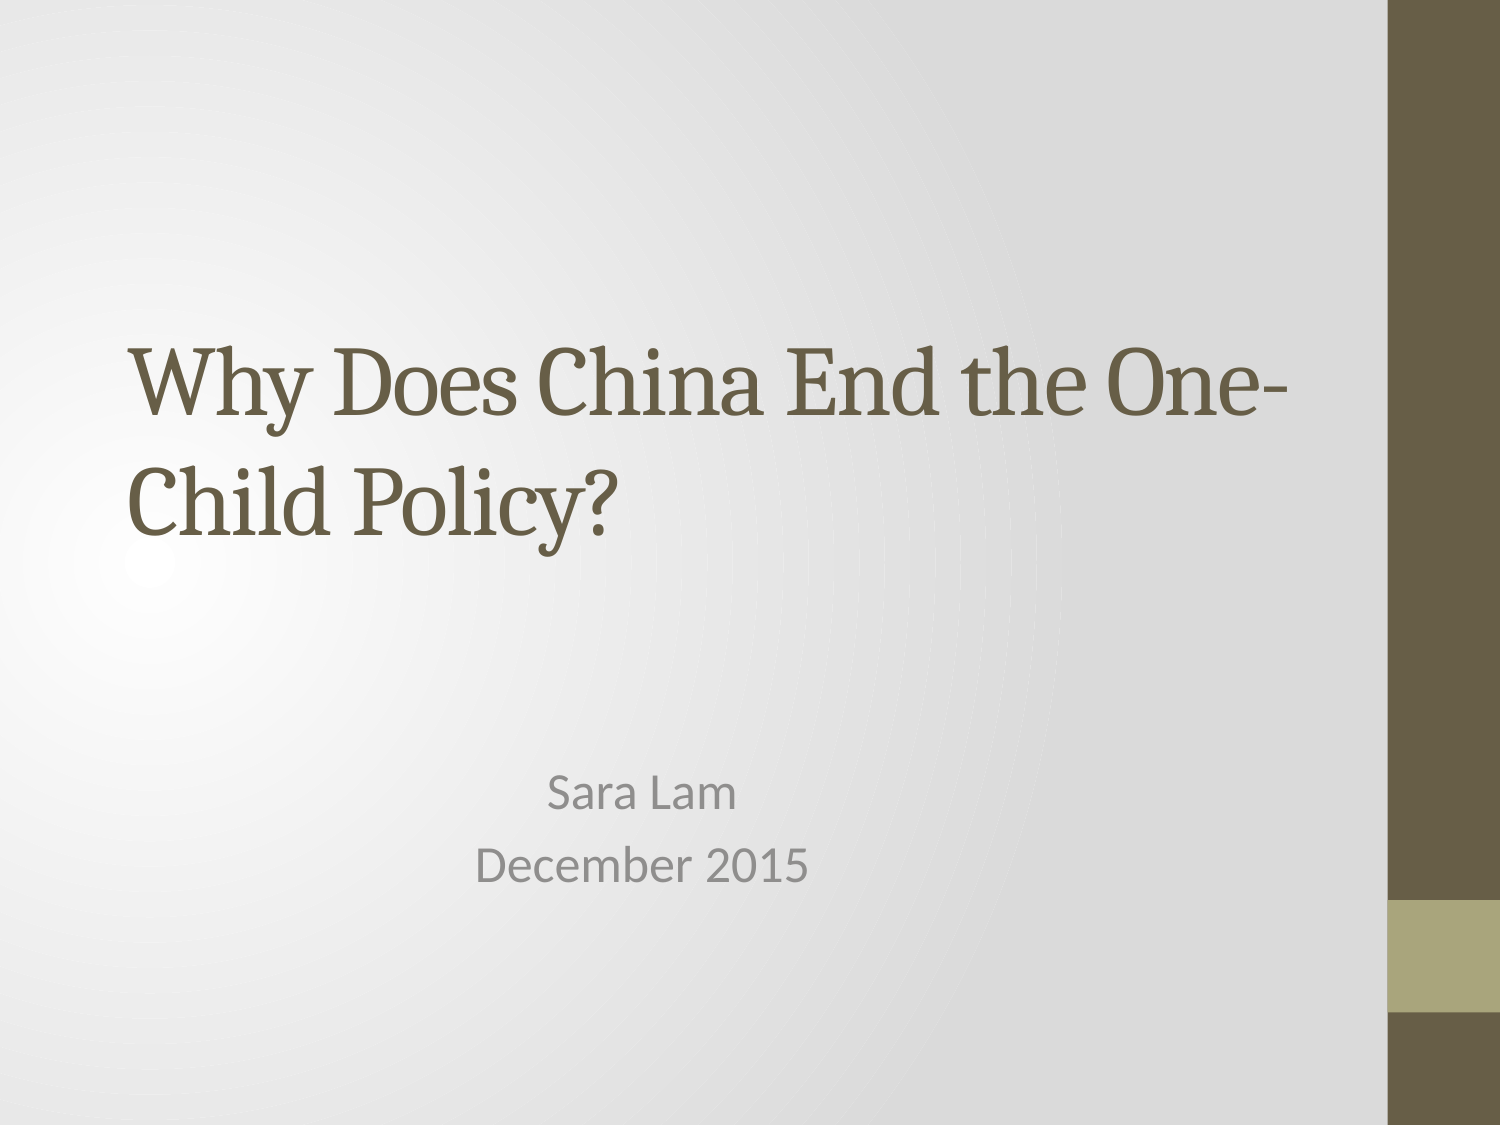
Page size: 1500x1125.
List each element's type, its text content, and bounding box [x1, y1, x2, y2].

subtitle Sara Lam December 2015 [112, 750, 1173, 925]
title Why Does China End the One-Child Policy? [112, 137, 1350, 563]
